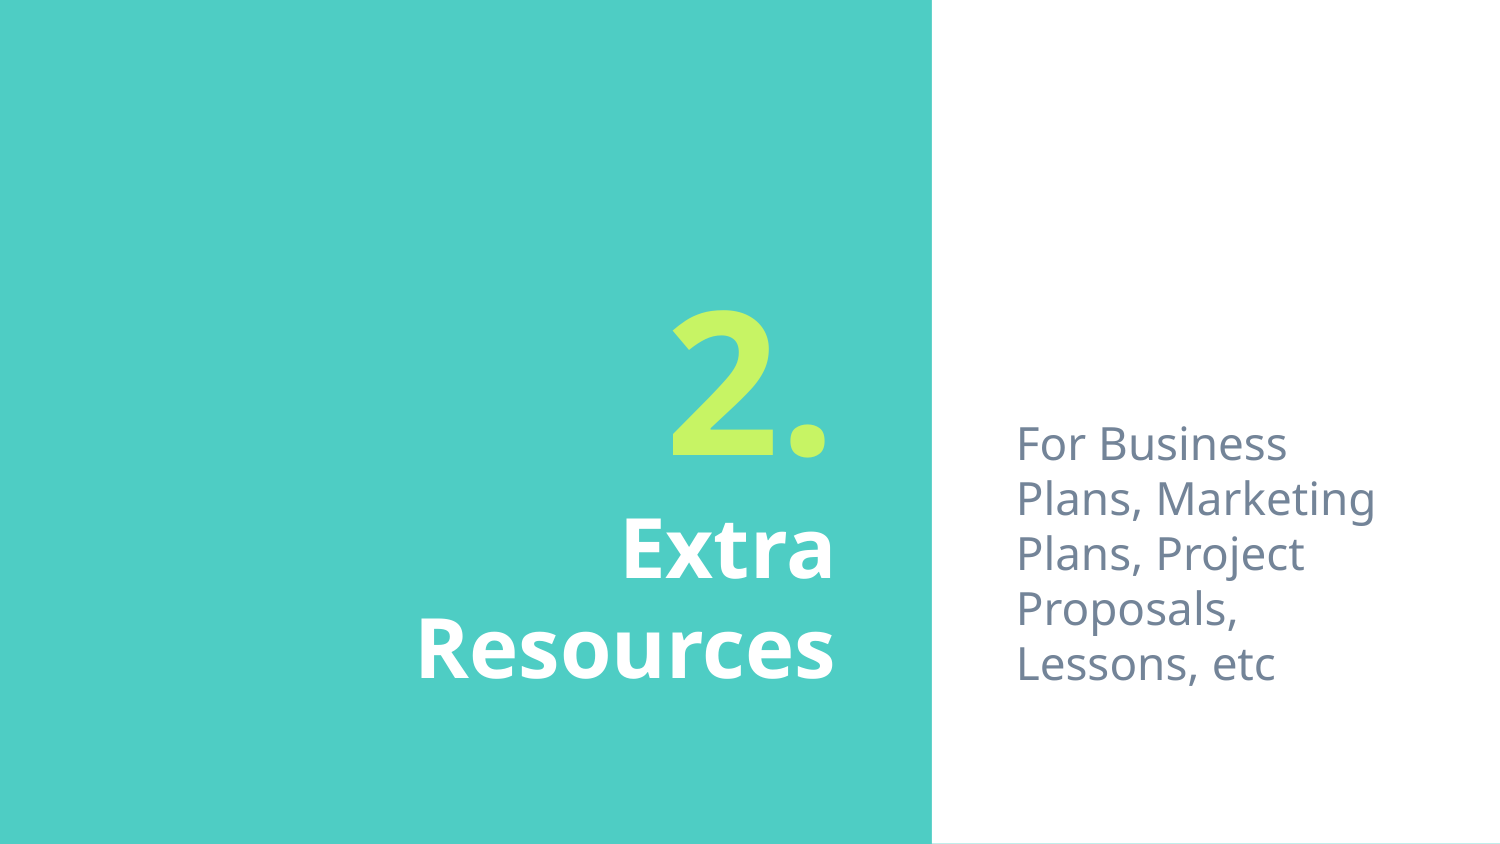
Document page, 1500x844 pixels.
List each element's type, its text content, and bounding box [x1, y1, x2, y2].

title 2. Extra Resources [112, 475, 852, 711]
subtitle For Business Plans, Marketing Plans, Project Proposals, Lessons, etc [1000, 469, 1403, 705]
